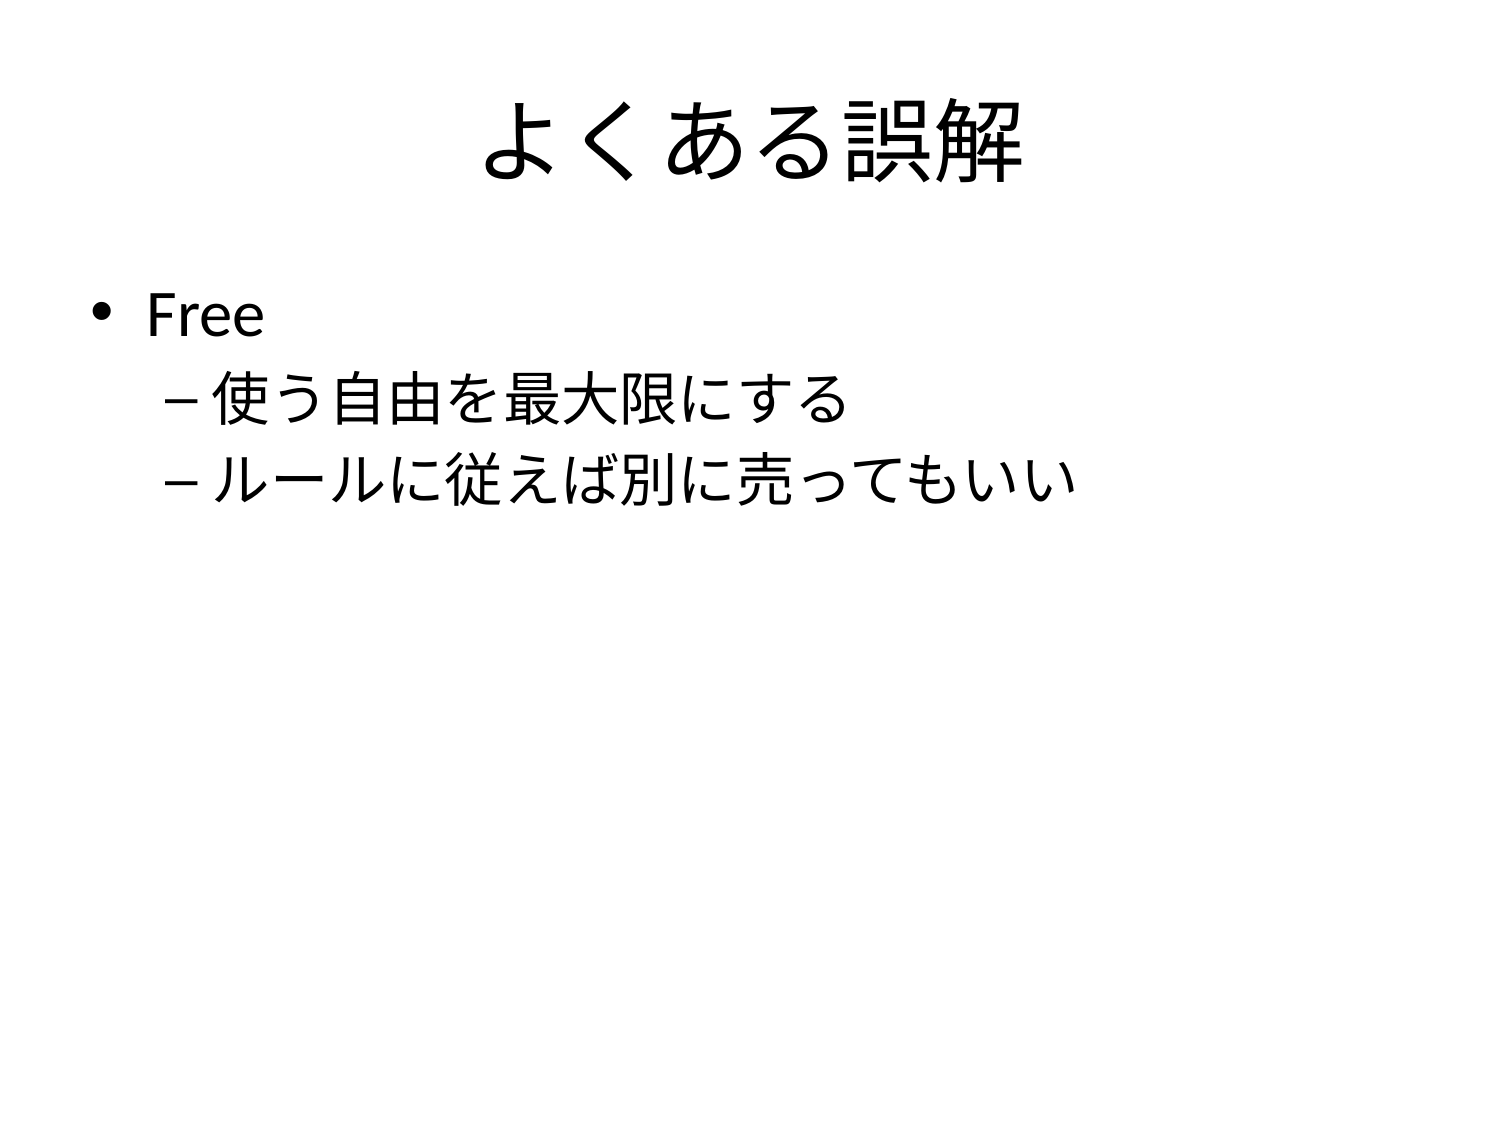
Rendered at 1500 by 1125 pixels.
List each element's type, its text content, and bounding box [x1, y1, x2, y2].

title よくある誤解 [75, 45, 1425, 233]
list Free 使う自由を最大限にする ルールに従えば別に売ってもいい [75, 262, 1425, 1005]
